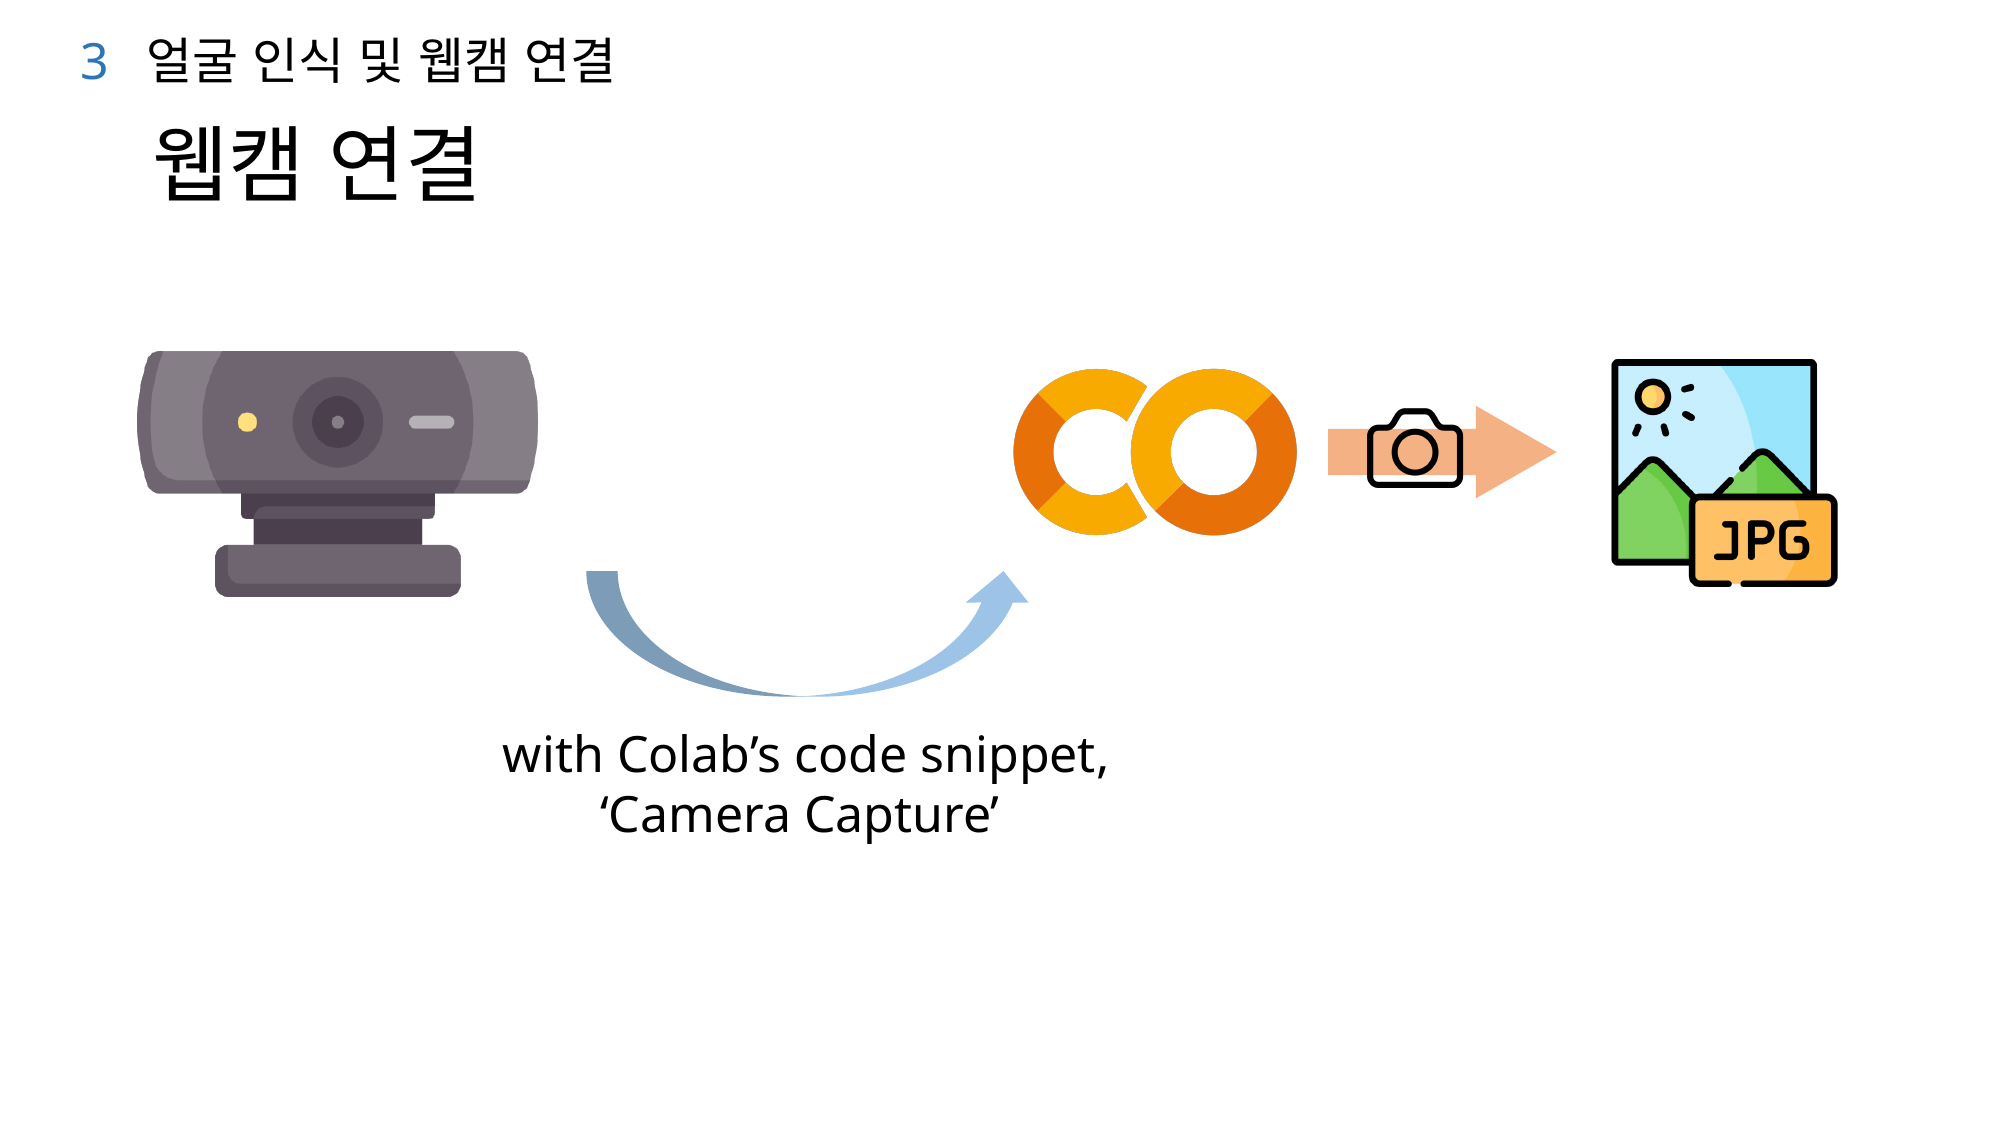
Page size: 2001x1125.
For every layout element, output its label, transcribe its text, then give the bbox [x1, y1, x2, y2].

text_box [585, 570, 1031, 698]
text_box with Colab’s code snippet, ‘Camera Capture’ [413, 715, 1187, 851]
picture [1610, 359, 1838, 587]
text_box 3 얼굴 인식 및 웹캠 연결 [65, 21, 632, 97]
title 웹캠 연결 [137, 59, 1863, 278]
picture [137, 273, 538, 674]
picture [922, 308, 1464, 596]
text_box [1464, 404, 1559, 501]
